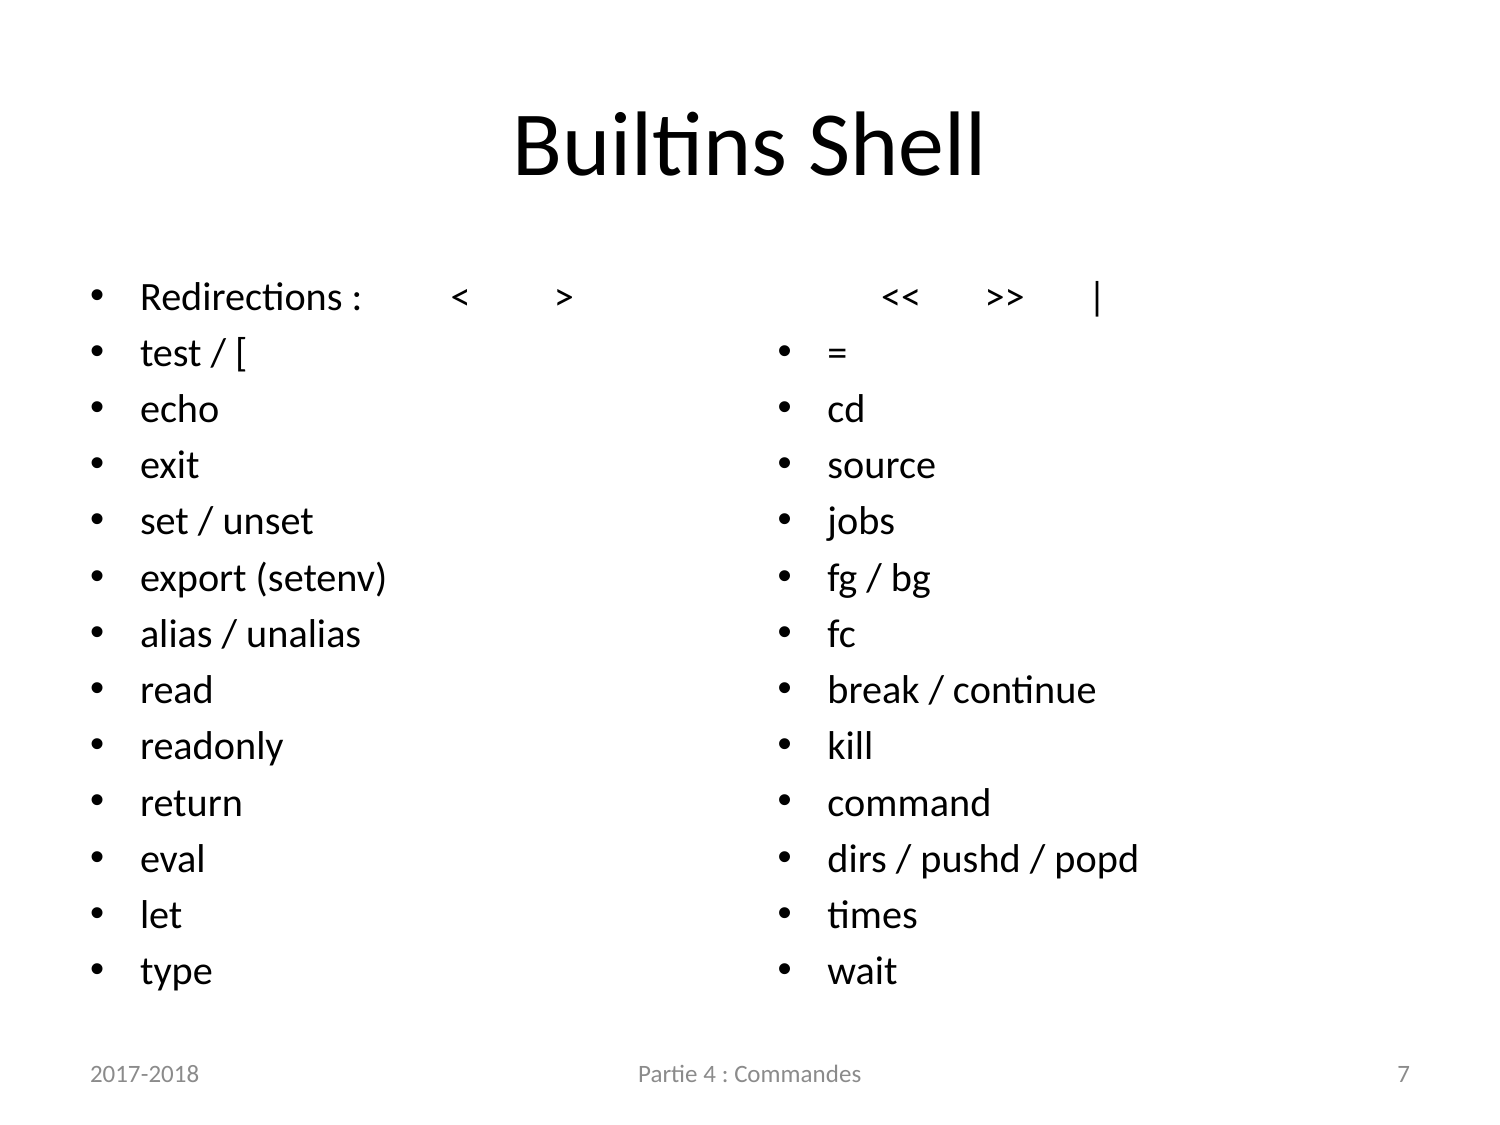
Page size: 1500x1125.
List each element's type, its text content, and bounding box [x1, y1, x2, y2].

list Redirections : < > test / [ echo exit set / unset export (setenv) alias / unalias read readonly return eval let type [75, 262, 738, 1005]
list << >> | = cd source jobs fg / bg fc break / continue kill command dirs / pushd / popd times wait [762, 262, 1425, 1005]
title Builtins Shell [75, 45, 1425, 233]
slide_number 2017-2018 [75, 1042, 425, 1103]
slide_number 7 [1074, 1042, 1425, 1103]
footer Partie 4 : Commandes [512, 1042, 988, 1103]
